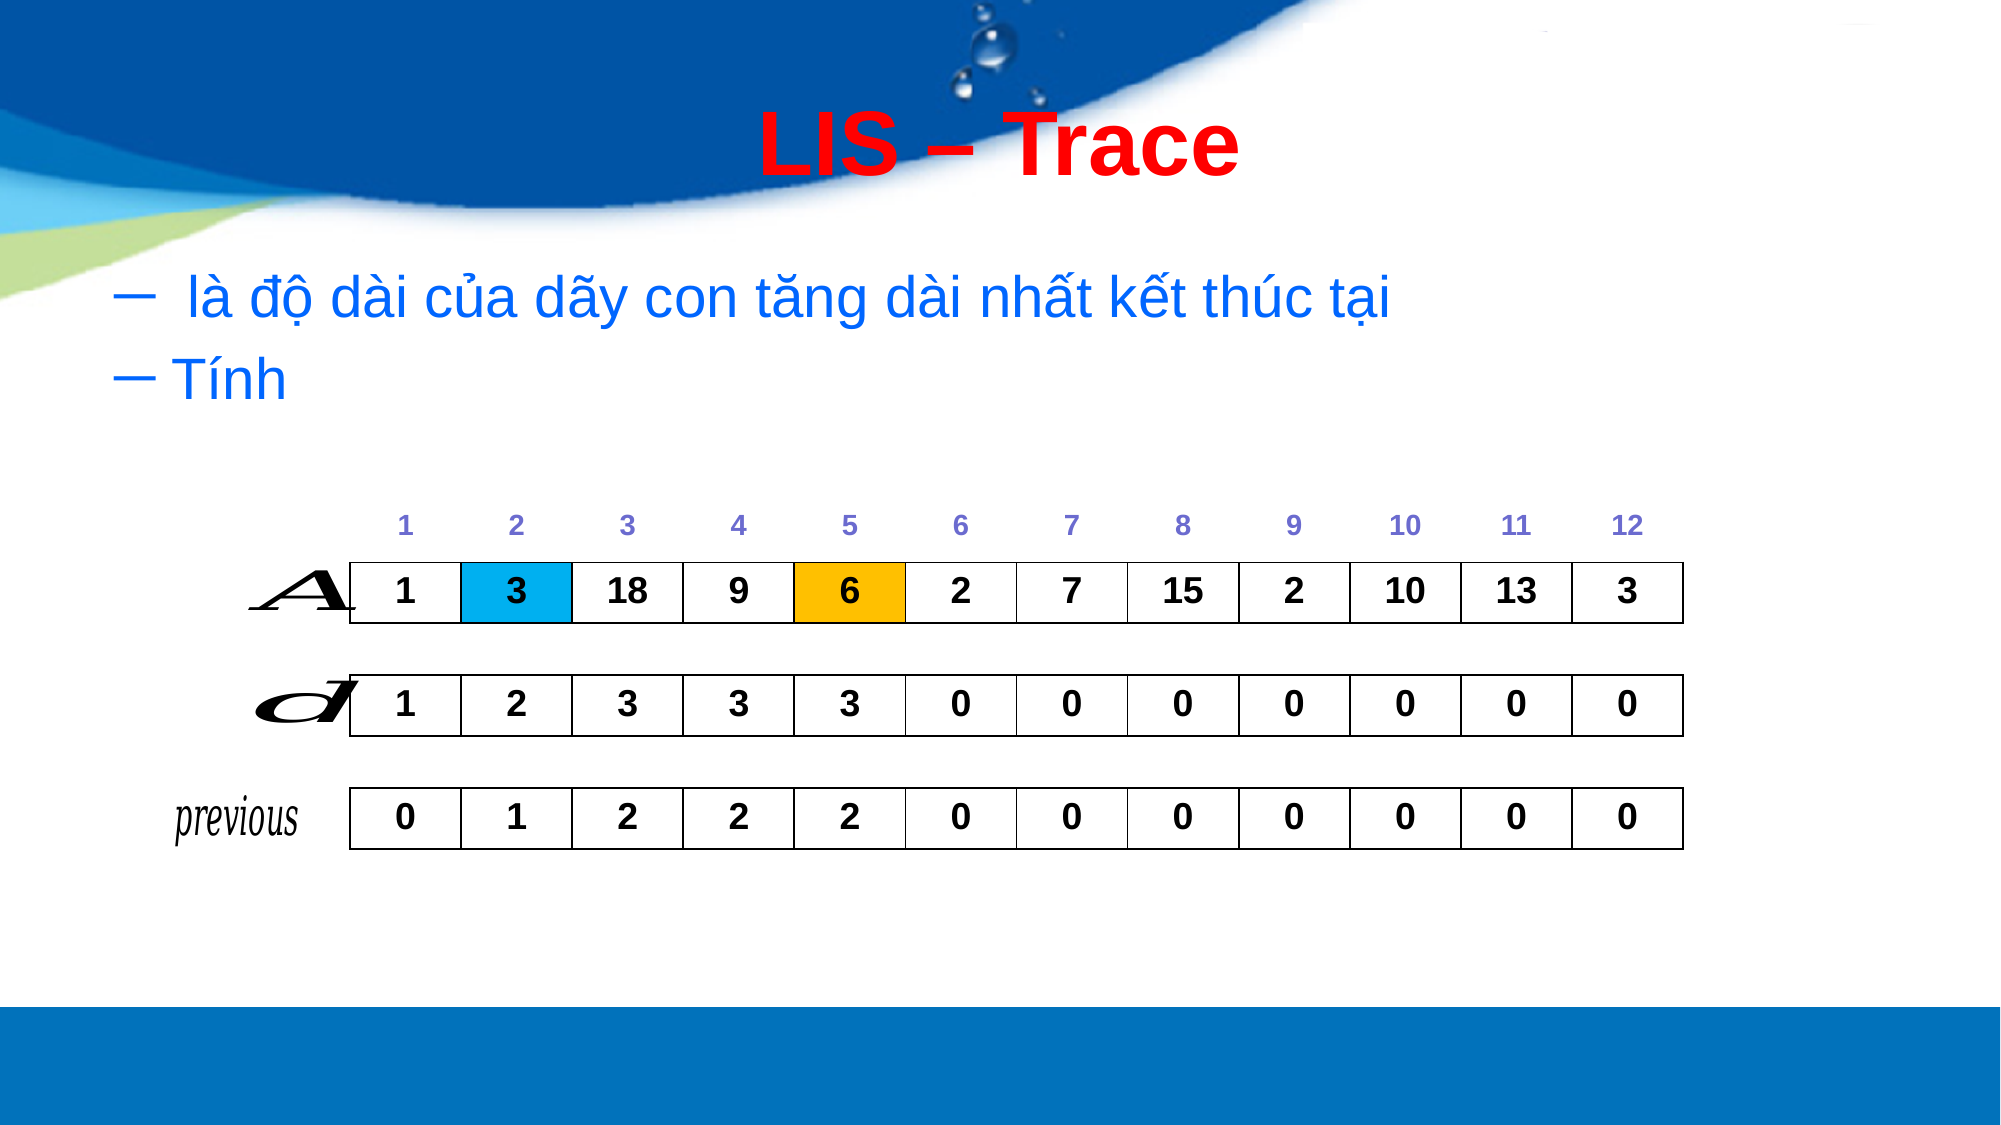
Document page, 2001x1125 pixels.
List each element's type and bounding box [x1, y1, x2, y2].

table_header [1351, 563, 1460, 622]
table_header [350, 501, 1683, 562]
table_header [1351, 789, 1460, 848]
table_header [1128, 676, 1238, 735]
table_header [684, 676, 793, 735]
table_header [906, 676, 1016, 735]
table_header [1240, 676, 1349, 735]
table_header [1462, 789, 1571, 848]
table_header [1128, 563, 1238, 622]
table_header [795, 563, 905, 622]
table_header [462, 676, 571, 735]
table_header [1240, 789, 1349, 848]
table_header [795, 789, 905, 848]
table_header [1573, 563, 1682, 622]
table_header [1017, 563, 1127, 622]
table_header [1240, 563, 1349, 622]
table_header [462, 789, 571, 848]
picture [0, 0, 2001, 1125]
table_header [684, 563, 793, 622]
table_header [1462, 676, 1571, 735]
table_header [351, 676, 460, 735]
table_header [351, 789, 460, 848]
table_header [1573, 676, 1682, 735]
table_header [1351, 676, 1460, 735]
table_header [906, 789, 1016, 848]
table_header [1573, 789, 1682, 848]
table_header [462, 563, 571, 622]
table_header [906, 563, 1016, 622]
table_header [1017, 676, 1127, 735]
table_header [573, 789, 682, 848]
table_header [351, 563, 460, 622]
title [99, 45, 1900, 233]
table_header [573, 563, 682, 622]
table_header [1017, 789, 1127, 848]
table_header [1128, 789, 1238, 848]
table_header [684, 789, 793, 848]
table_header [1462, 563, 1571, 622]
table_header [795, 676, 905, 735]
table_header [573, 676, 682, 735]
